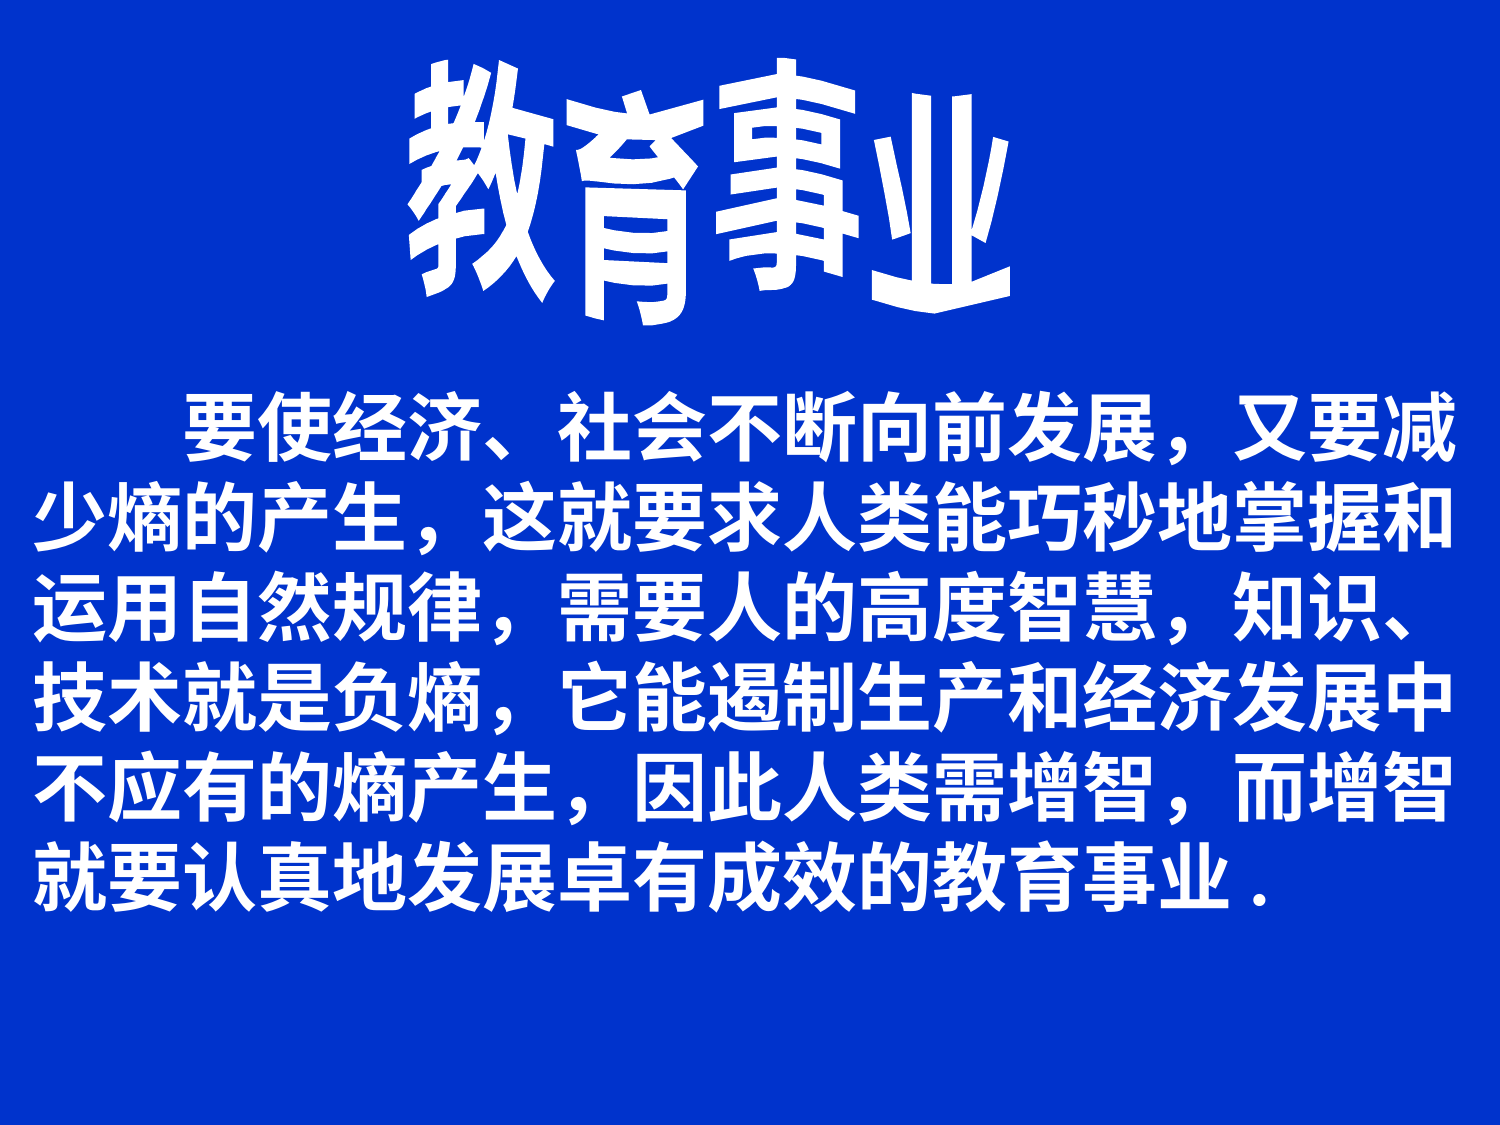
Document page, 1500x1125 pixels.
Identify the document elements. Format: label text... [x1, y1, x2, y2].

text_box 要使经济、社会不断向前发展，又要减少熵的产生，这就要求人类能巧秒地掌握和运用自然规律，需要人的高度智慧，知识、技术就是负熵，它能遏制生产和经济发展中不应有的熵产生，因此人类需增智，而增智就要认真地发展卓有成效的教育事业. [17, 373, 1481, 929]
